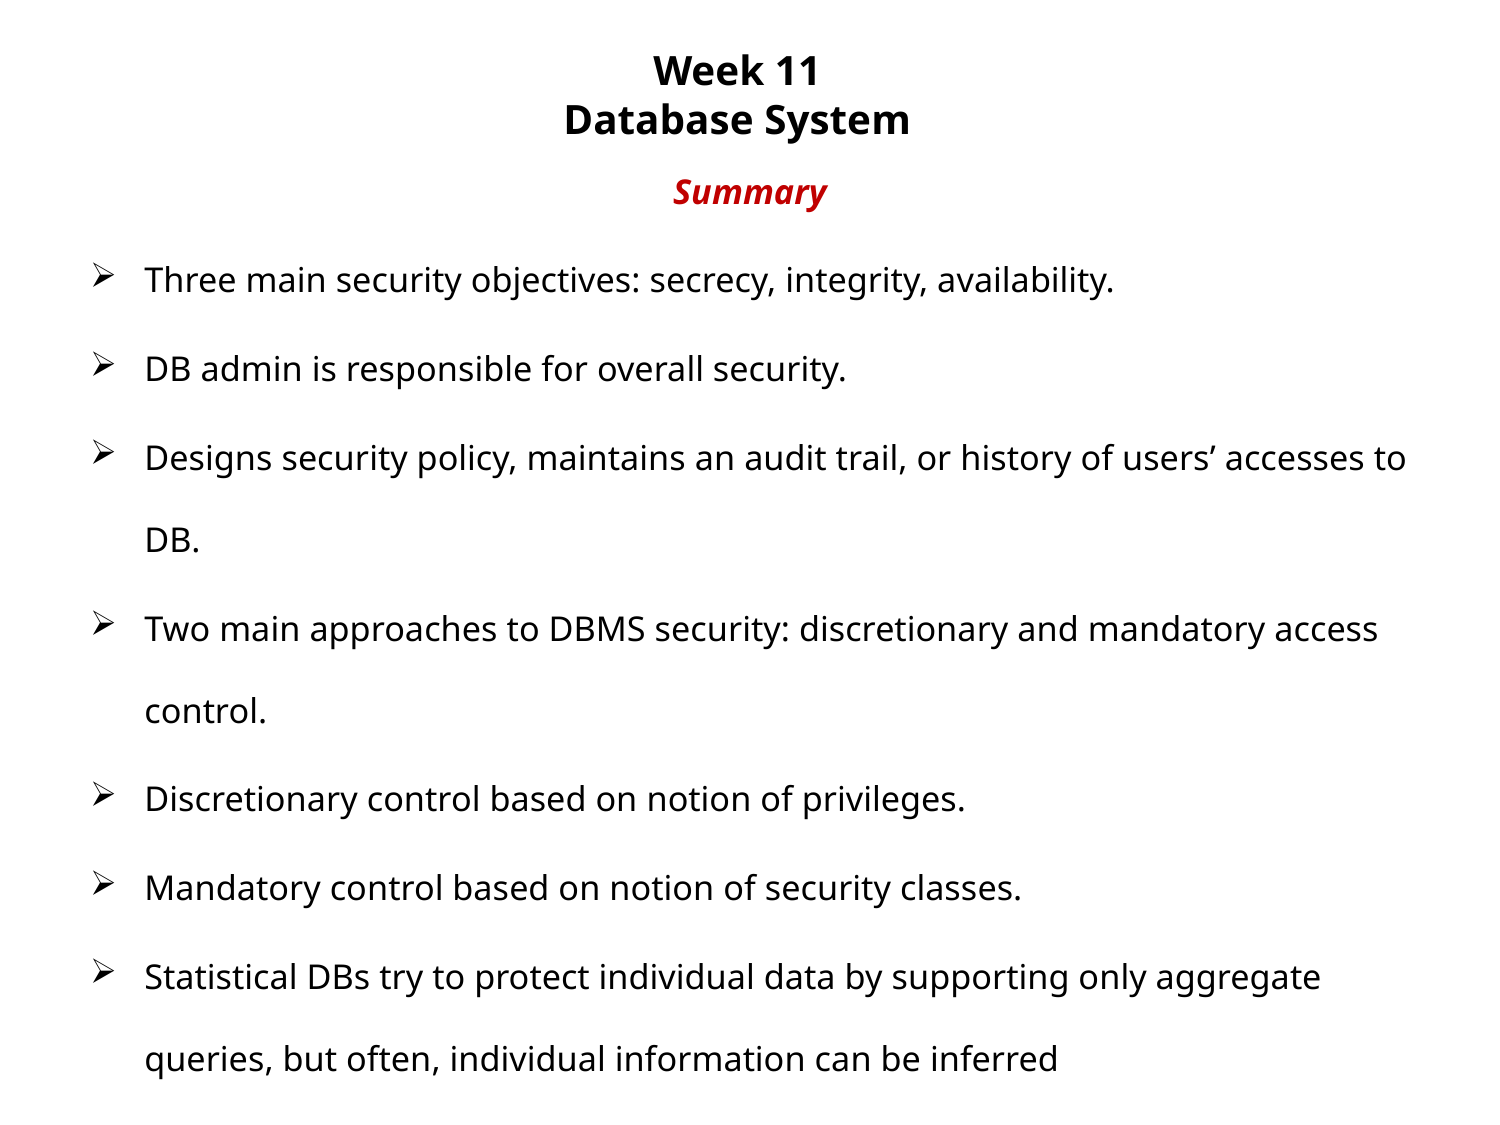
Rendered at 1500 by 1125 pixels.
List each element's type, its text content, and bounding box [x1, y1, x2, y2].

list Summary Three main security objectives: secrecy, integrity, availability. DB admin is responsible for overall security. Designs security policy, maintains an audit trail, or history of users’ accesses to DB. Two main approaches to DBMS security: discretionary and mandatory access control. Discretionary control based on notion of privileges. Mandatory control based on notion of security classes. Statistical DBs try to protect individual data by supporting only aggregate queries, but often, individual information can be inferred [75, 162, 1425, 1088]
text_box Week 11 Database System [99, 37, 1375, 150]
